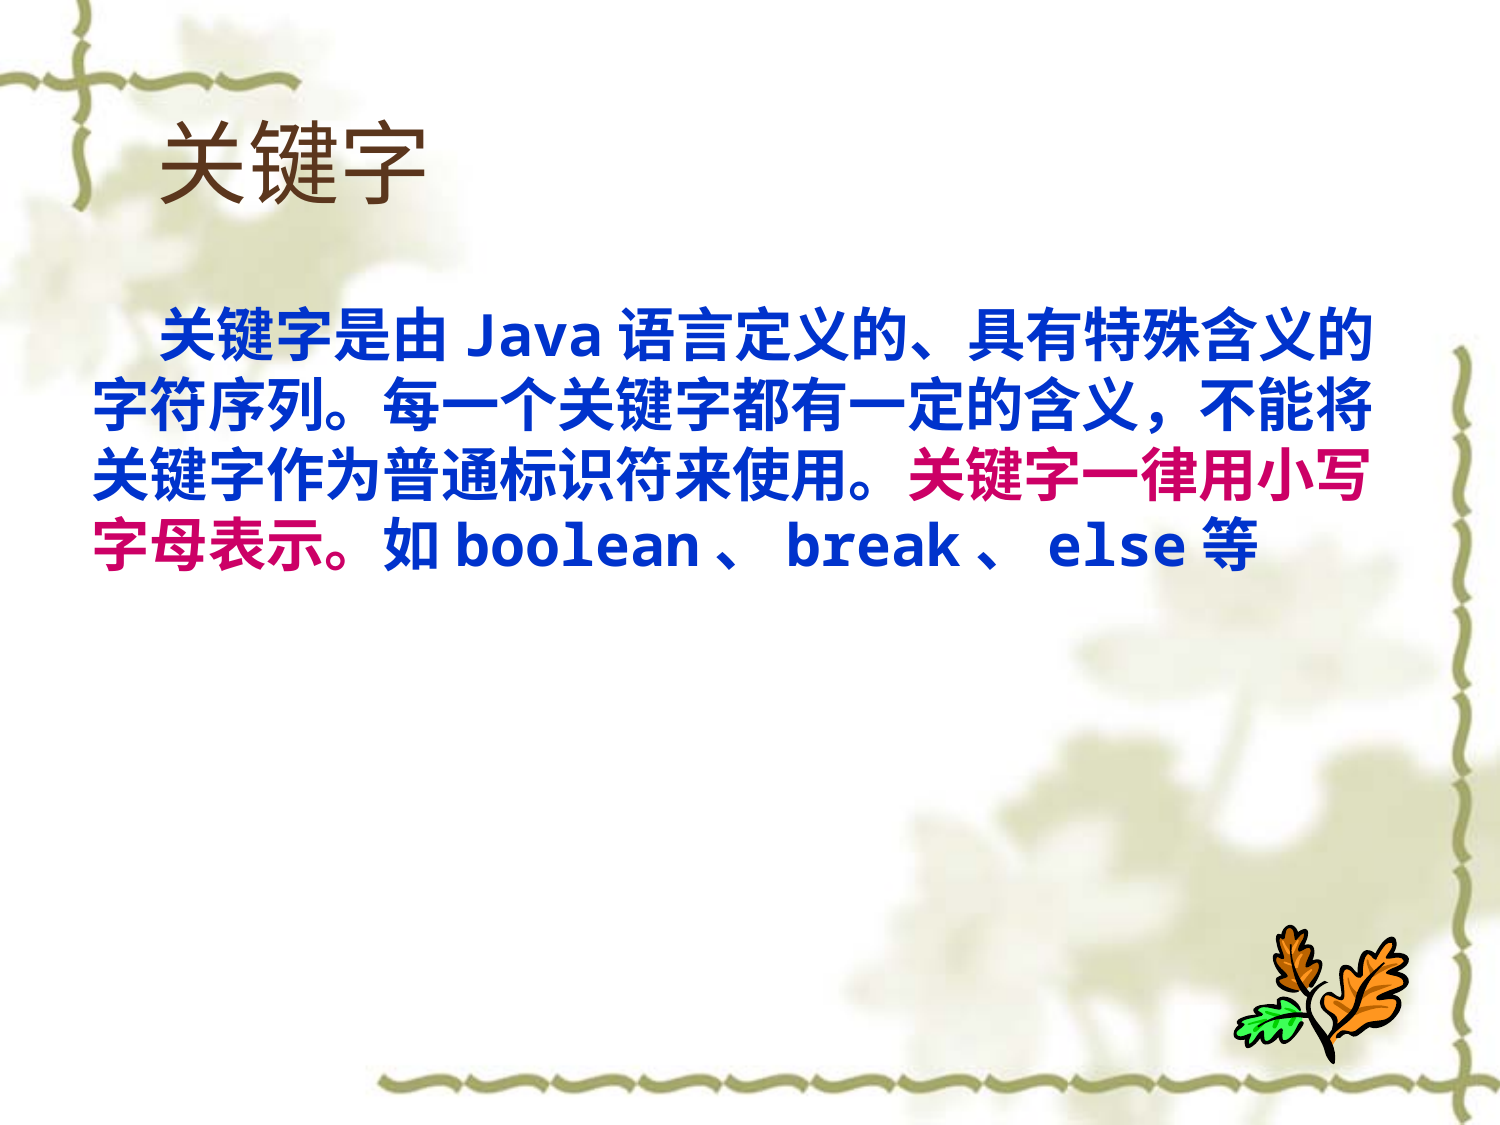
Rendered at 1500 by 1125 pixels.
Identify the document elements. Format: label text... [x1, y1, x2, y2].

text_box 关键字是由Java语言定义的、具有特殊含义的字符序列。每一个关键字都有一定的含义，不能将关键字作为普通标识符来使用。关键字一律用小写字母表示。如boolean、break、else等 [76, 290, 1436, 586]
title 关键字 [98, 89, 1500, 232]
picture [0, 0, 1500, 1125]
